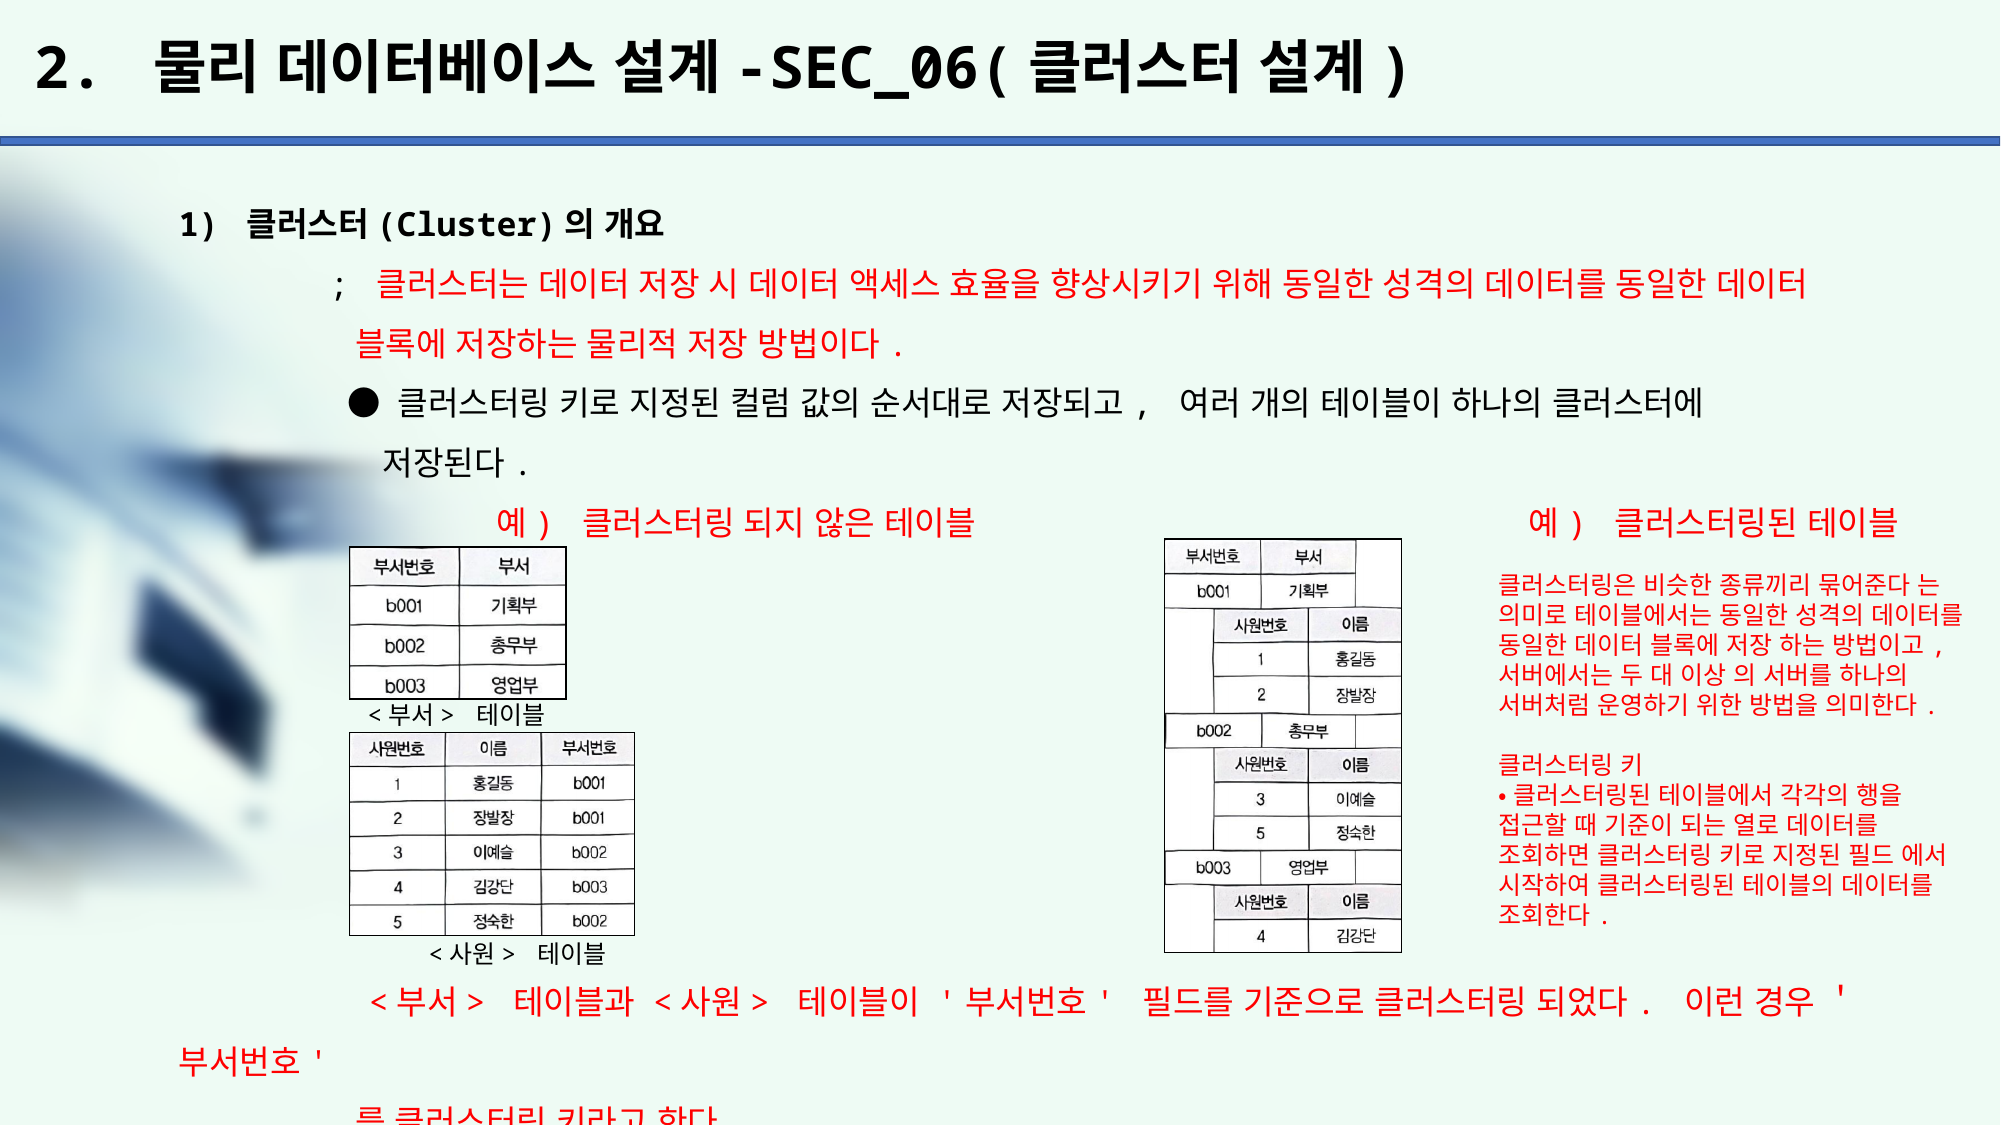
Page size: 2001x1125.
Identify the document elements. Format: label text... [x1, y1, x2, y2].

text_box <부서> 테이블 [303, 692, 610, 738]
picture [1165, 539, 1401, 952]
text_box <사원> 테이블 [364, 931, 671, 976]
text_box 1) 클러스터(Cluster)의 개요 ; 클러스터는 데이터 저장 시 데이터 액세스 효율을 향상시키기 위해 동일한 성격의 데이터를 동일한 데이터 블록에 저장하는 물리적 저장 방법이다. ● 클러스터링 키로 지정된 컬럼 값의 순서대로 저장되고, 여러 개의 테이블이 하나의 클러스터에 저장된다. 예) 클러스터링 되지 않은 테이블 예) 클러스터링된 테이블 <부서> 테이블과 <사원> 테이블이 '부서번호' 필드를 기준으로 클러스터링 되었다. 이런 경우 ＇부서번호' 를 클러스터링 키라고 한다. [163, 175, 1969, 1125]
text_box 클러스터링은 비슷한 종류끼리 묶어준다 는 의미로 테이블에서는 동일한 성격의 데이터를 동일한 데이터 블록에 저장 하는 방법이고, 서버에서는 두 대 이상 의 서버를 하나의 서버처럼 운영하기 위한 방법을 의미한다. 클러스터링 키 •클러스터링된 테이블에서 각각의 행을 접근할 때 기준이 되는 열로 데이터를 조회하면 클러스터링 키로 지정된 필드 에서 시작하여 클러스터링된 테이블의 데이터를 조회한다. [1484, 562, 1981, 937]
picture [0, 146, 2000, 1125]
picture [350, 733, 634, 935]
picture [0, 0, 2000, 136]
title 2. 물리 데이터베이스 설계-SEC_06(클러스터 설계) [19, 14, 1922, 126]
picture [350, 547, 566, 699]
